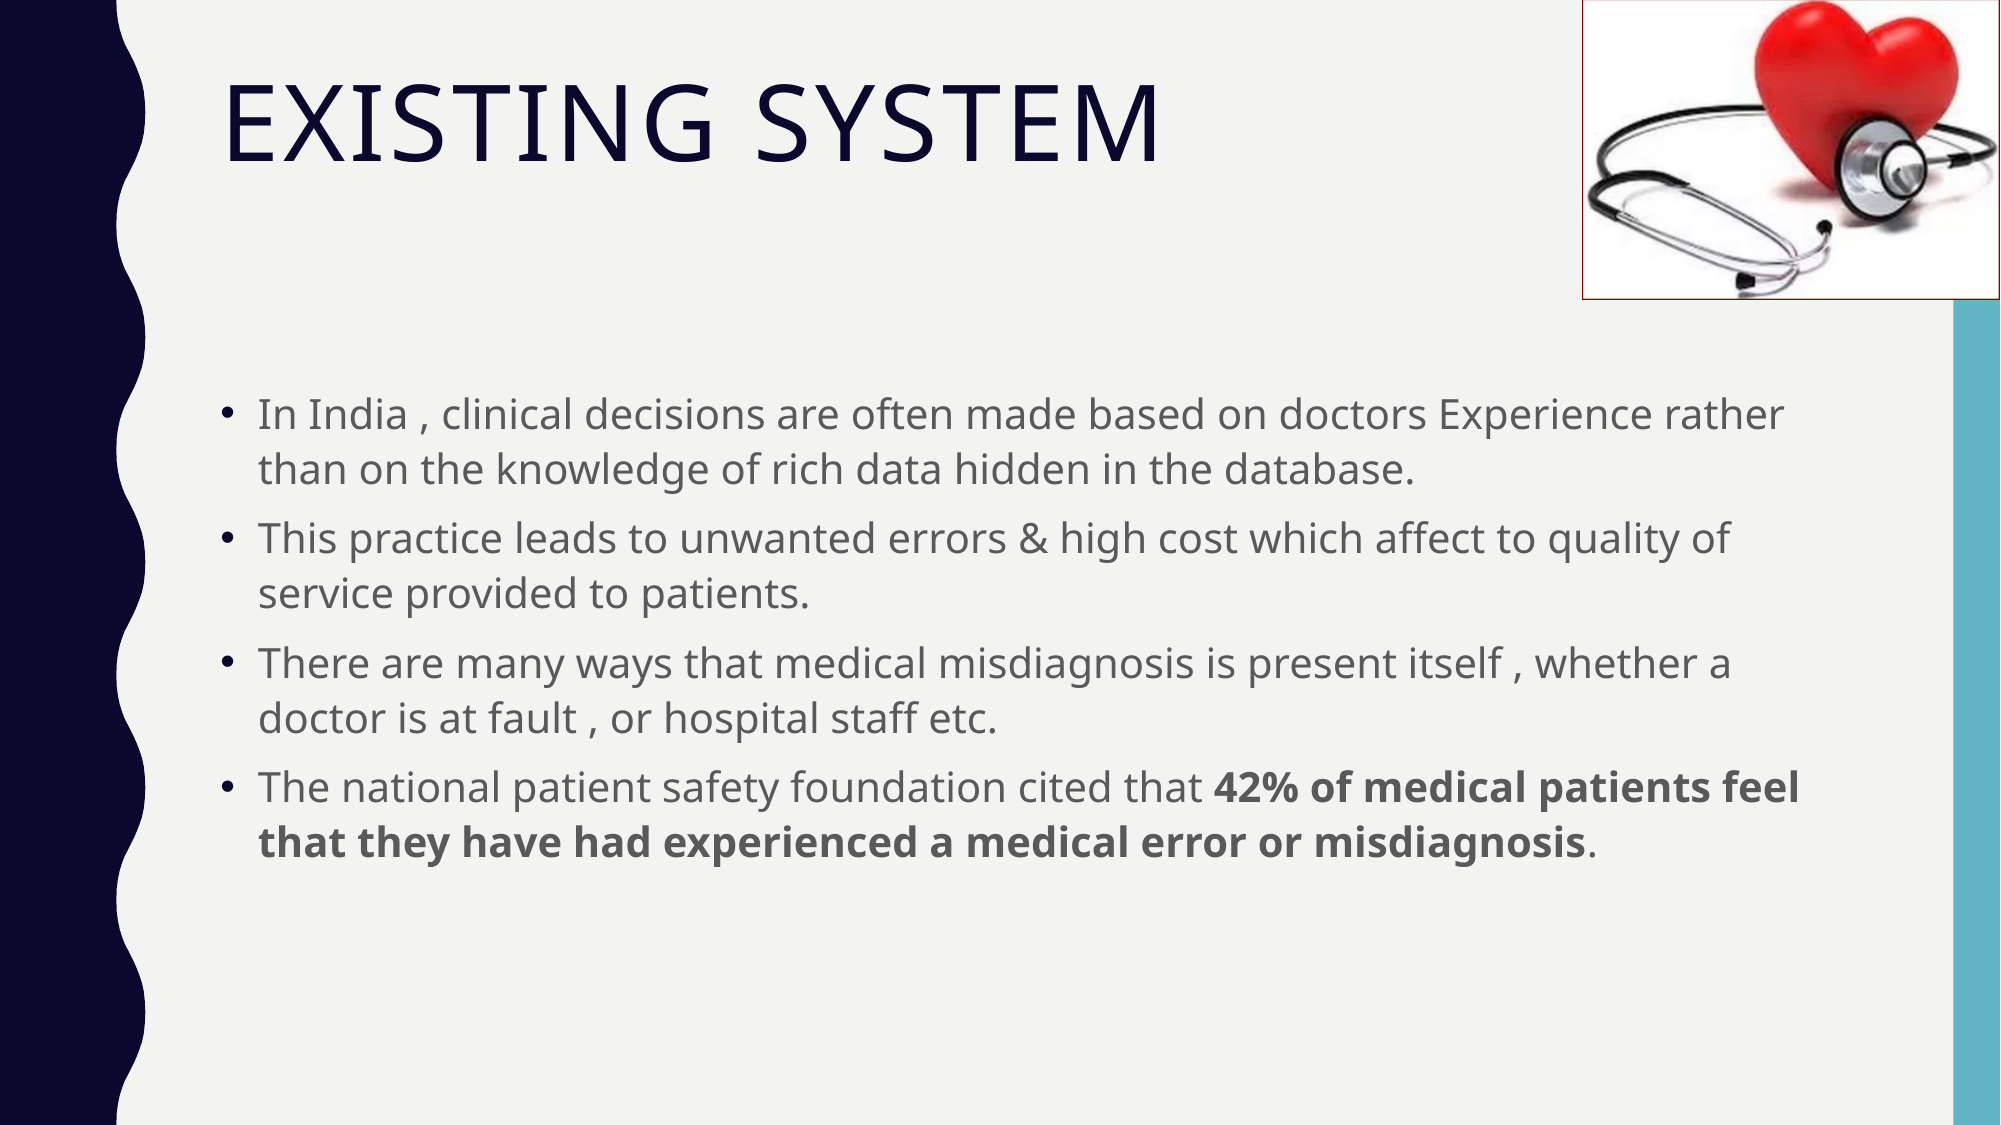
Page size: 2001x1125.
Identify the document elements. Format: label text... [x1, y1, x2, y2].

title EXISTING SYSTEM [205, 62, 1875, 308]
picture [1582, 0, 2000, 300]
list In India , clinical decisions are often made based on doctors Experience rather than on the knowledge of rich data hidden in the database. This practice leads to unwanted errors & high cost which affect to quality of service provided to patients. There are many ways that medical misdiagnosis is present itself , whether a doctor is at fault , or hospital staff etc. The national patient safety foundation cited that 42% of medical patients feel that they have had experienced a medical error or misdiagnosis. [205, 375, 1875, 965]
